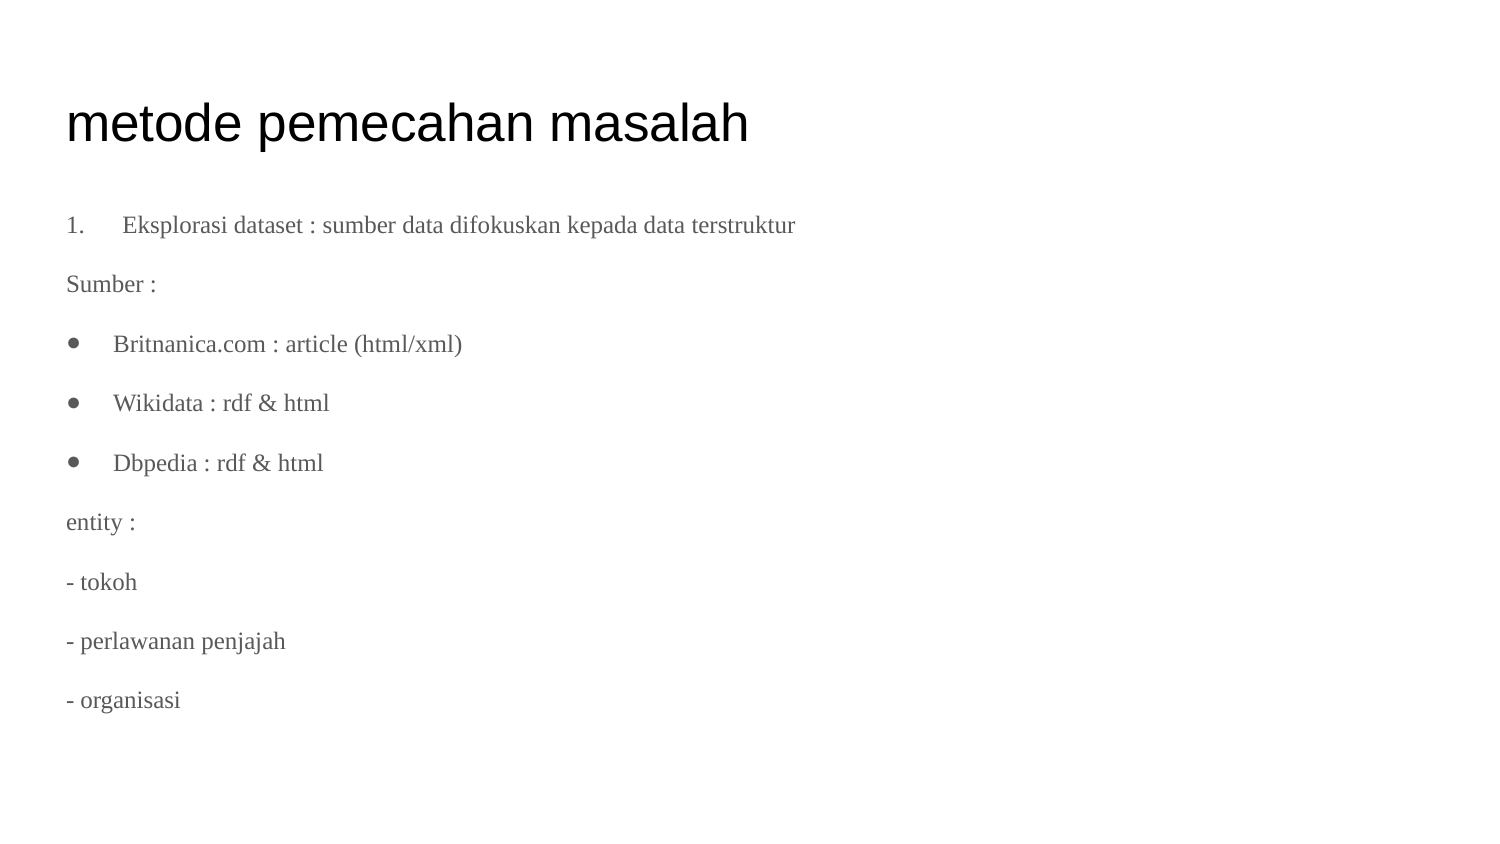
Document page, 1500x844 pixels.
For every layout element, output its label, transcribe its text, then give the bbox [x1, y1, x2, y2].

title metode pemecahan masalah [51, 72, 1449, 167]
list Eksplorasi dataset : sumber data difokuskan kepada data terstruktur Sumber : Britnanica.com : article (html/xml) Wikidata : rdf & html Dbpedia : rdf & html entity : - tokoh - perlawanan penjajah - organisasi [51, 189, 1449, 750]
